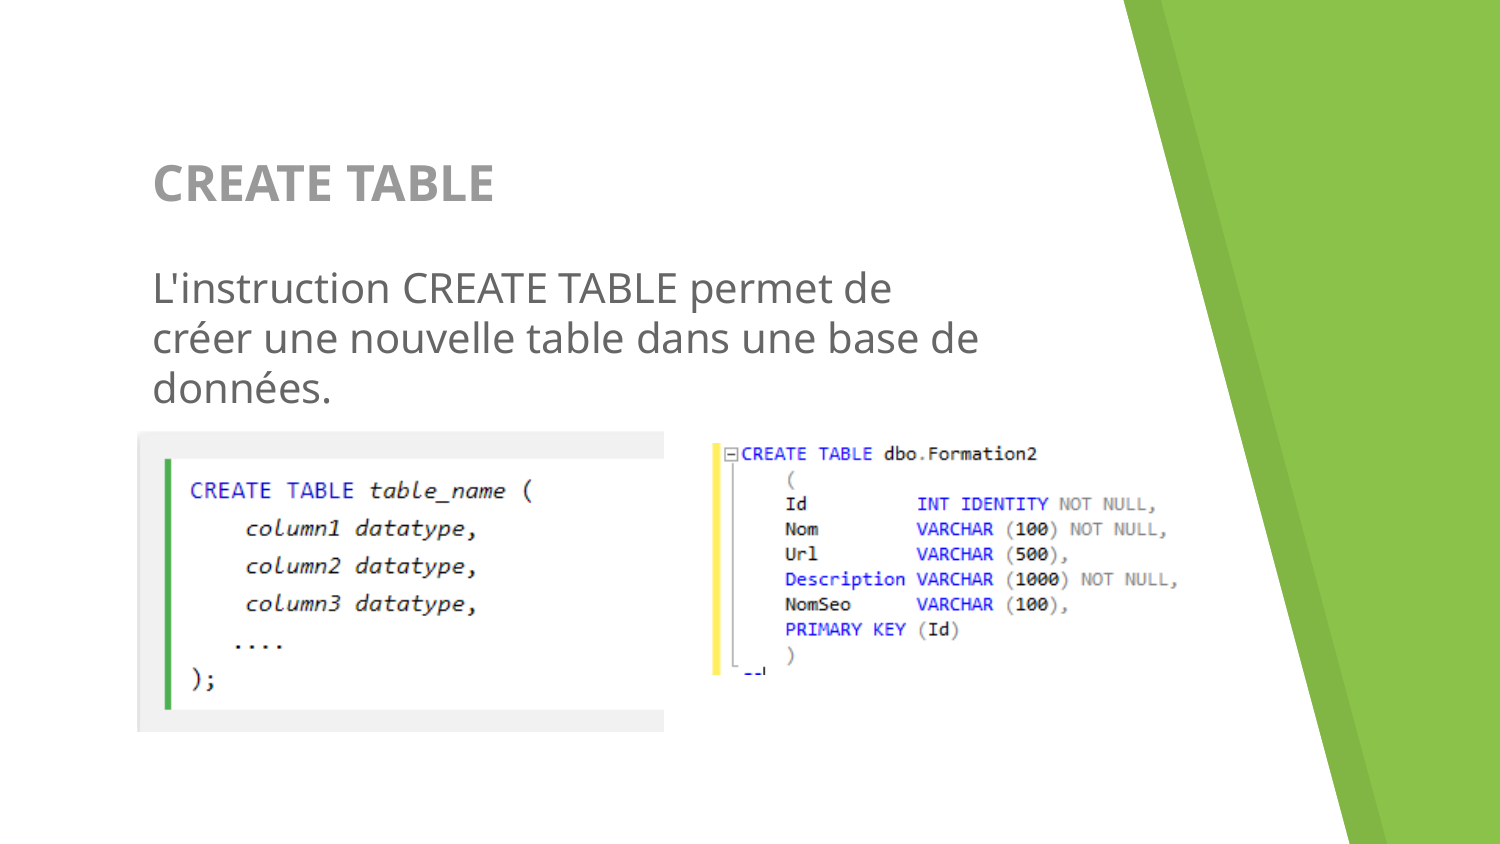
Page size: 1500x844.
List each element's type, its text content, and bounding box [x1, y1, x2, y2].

title CREATE TABLE [137, 146, 1011, 227]
picture [712, 442, 1205, 675]
list L'instruction CREATE TABLE permet de créer une nouvelle table dans une base de données. [137, 246, 1011, 617]
picture [137, 431, 665, 733]
